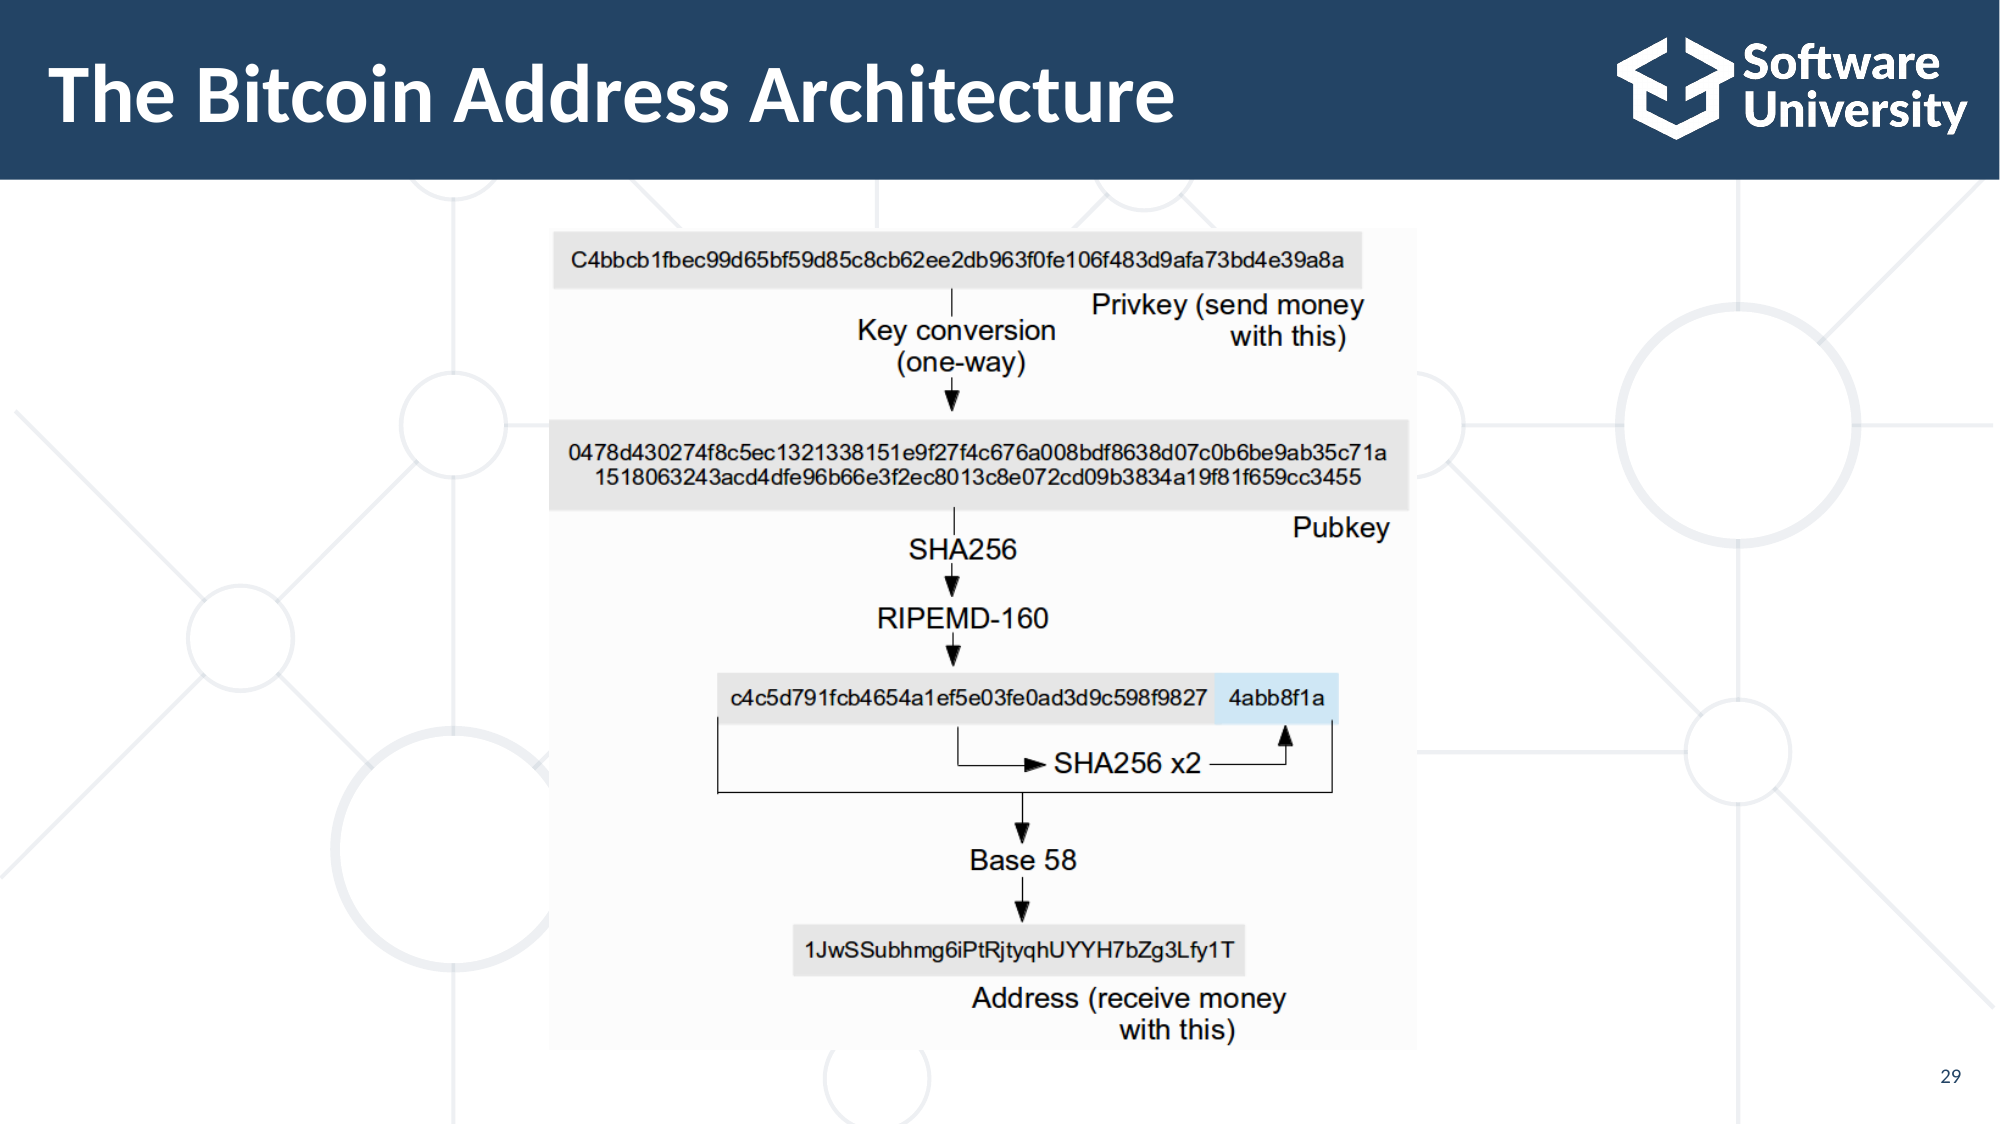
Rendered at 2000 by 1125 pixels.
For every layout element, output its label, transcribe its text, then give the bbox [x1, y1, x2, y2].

picture [1617, 37, 1968, 140]
slide_number 29 [1896, 1049, 1968, 1101]
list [549, 227, 1417, 1050]
title The Bitcoin Address Architecture [31, 16, 1591, 162]
